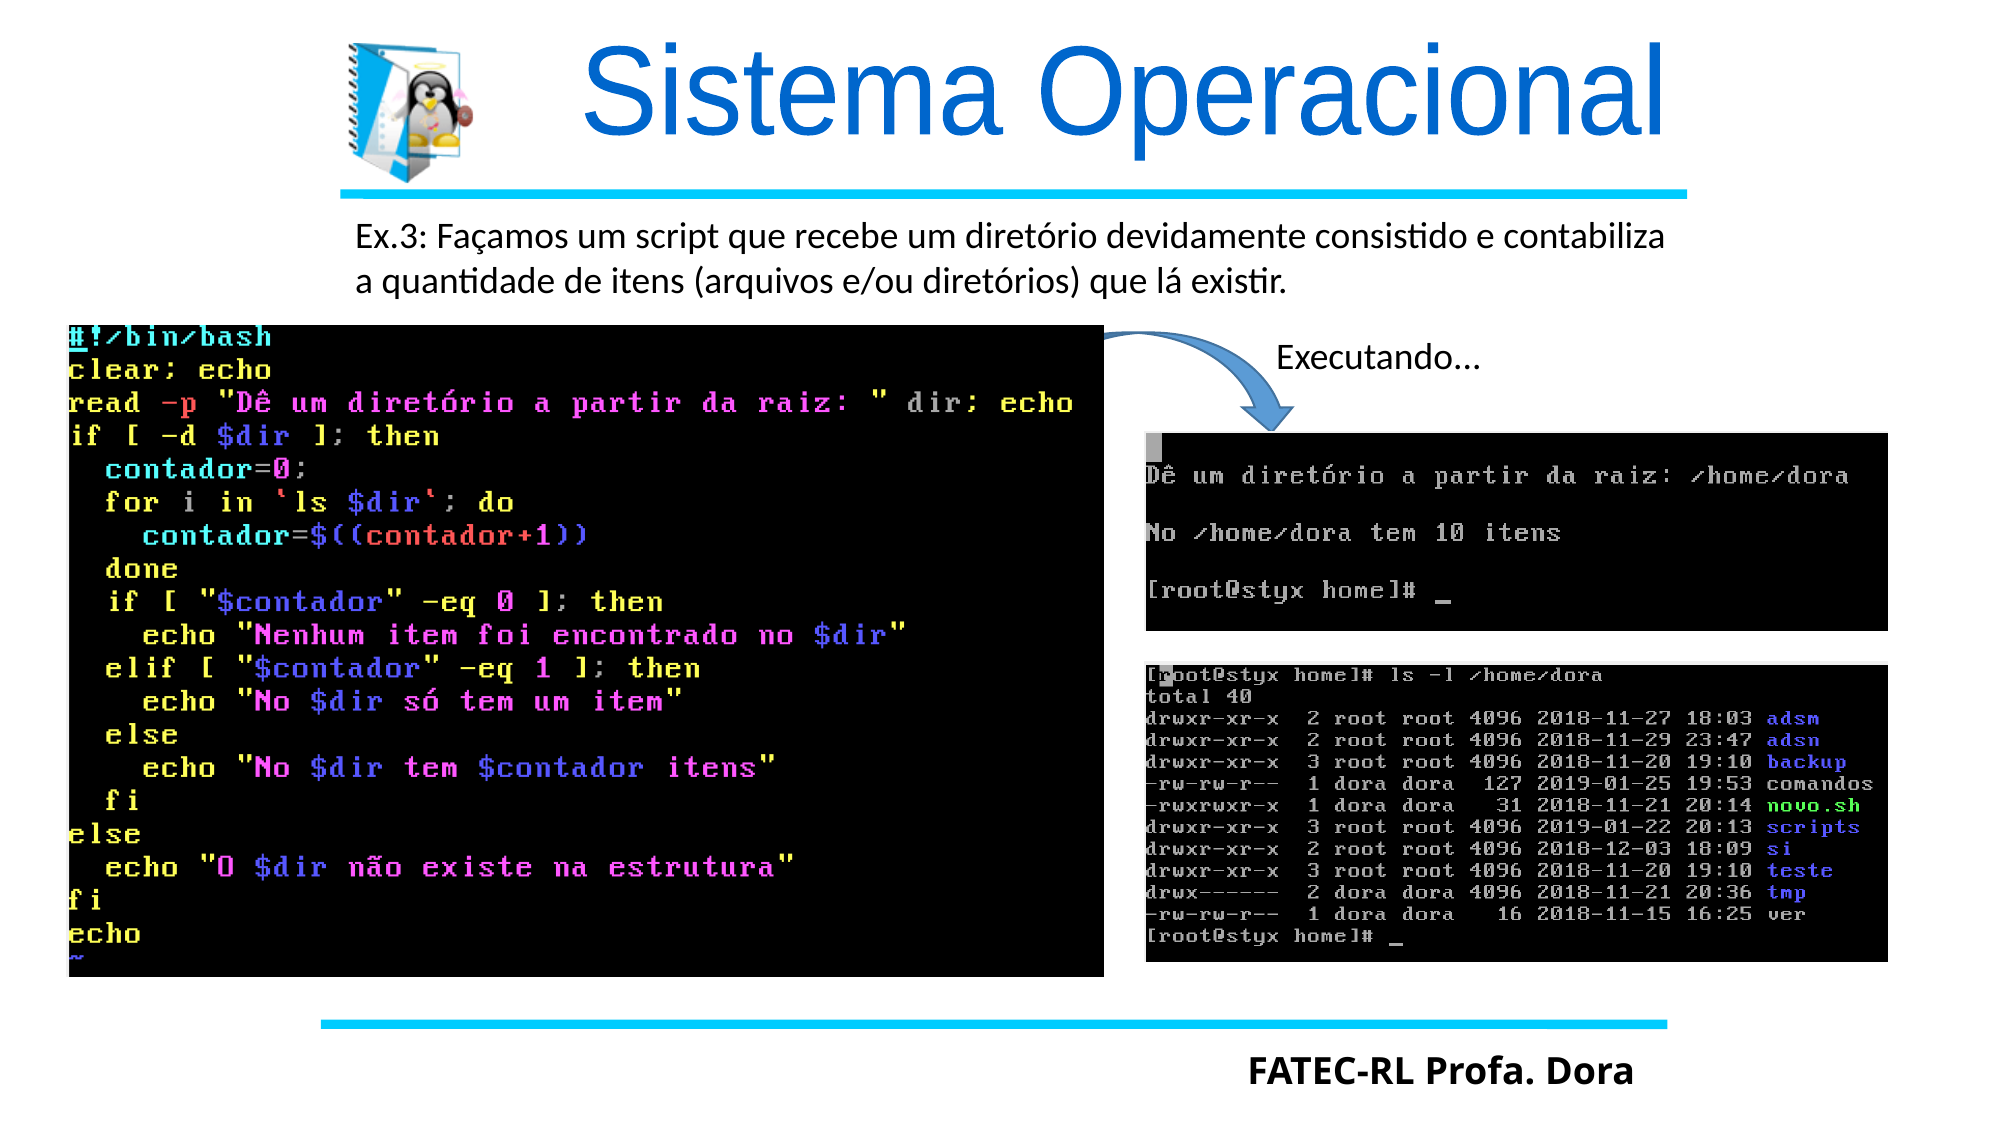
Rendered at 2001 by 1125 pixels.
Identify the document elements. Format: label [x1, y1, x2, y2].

picture [1144, 661, 1888, 962]
picture [66, 325, 1104, 977]
picture [1144, 431, 1888, 631]
text_box [320, 42, 1719, 1100]
